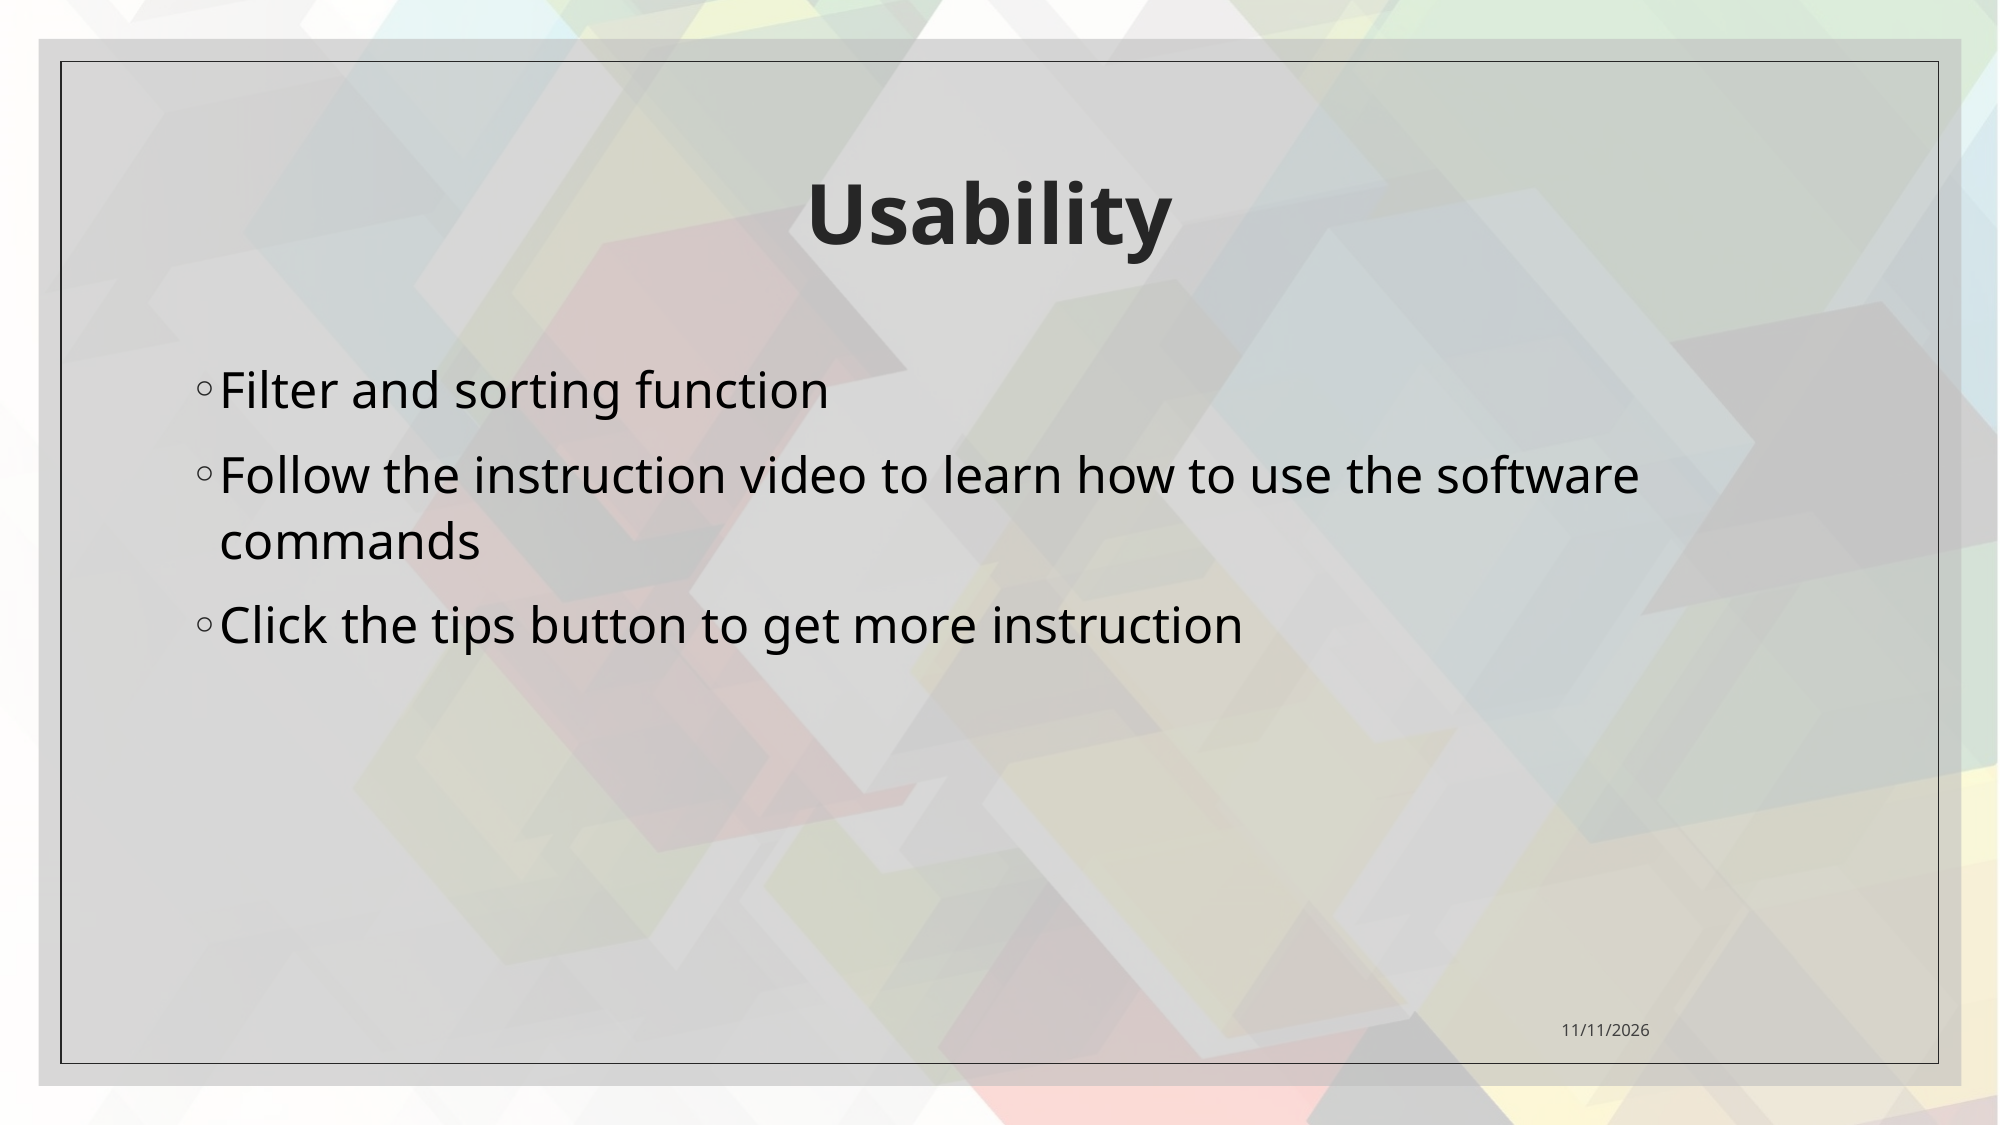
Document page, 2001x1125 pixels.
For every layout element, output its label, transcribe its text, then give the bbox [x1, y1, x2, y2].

title Usability [174, 105, 1825, 331]
list Filter and sorting function Follow the instruction video to learn how to use the software commands Click the tips button to get more instruction [174, 345, 1825, 977]
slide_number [1190, 990, 1665, 1050]
